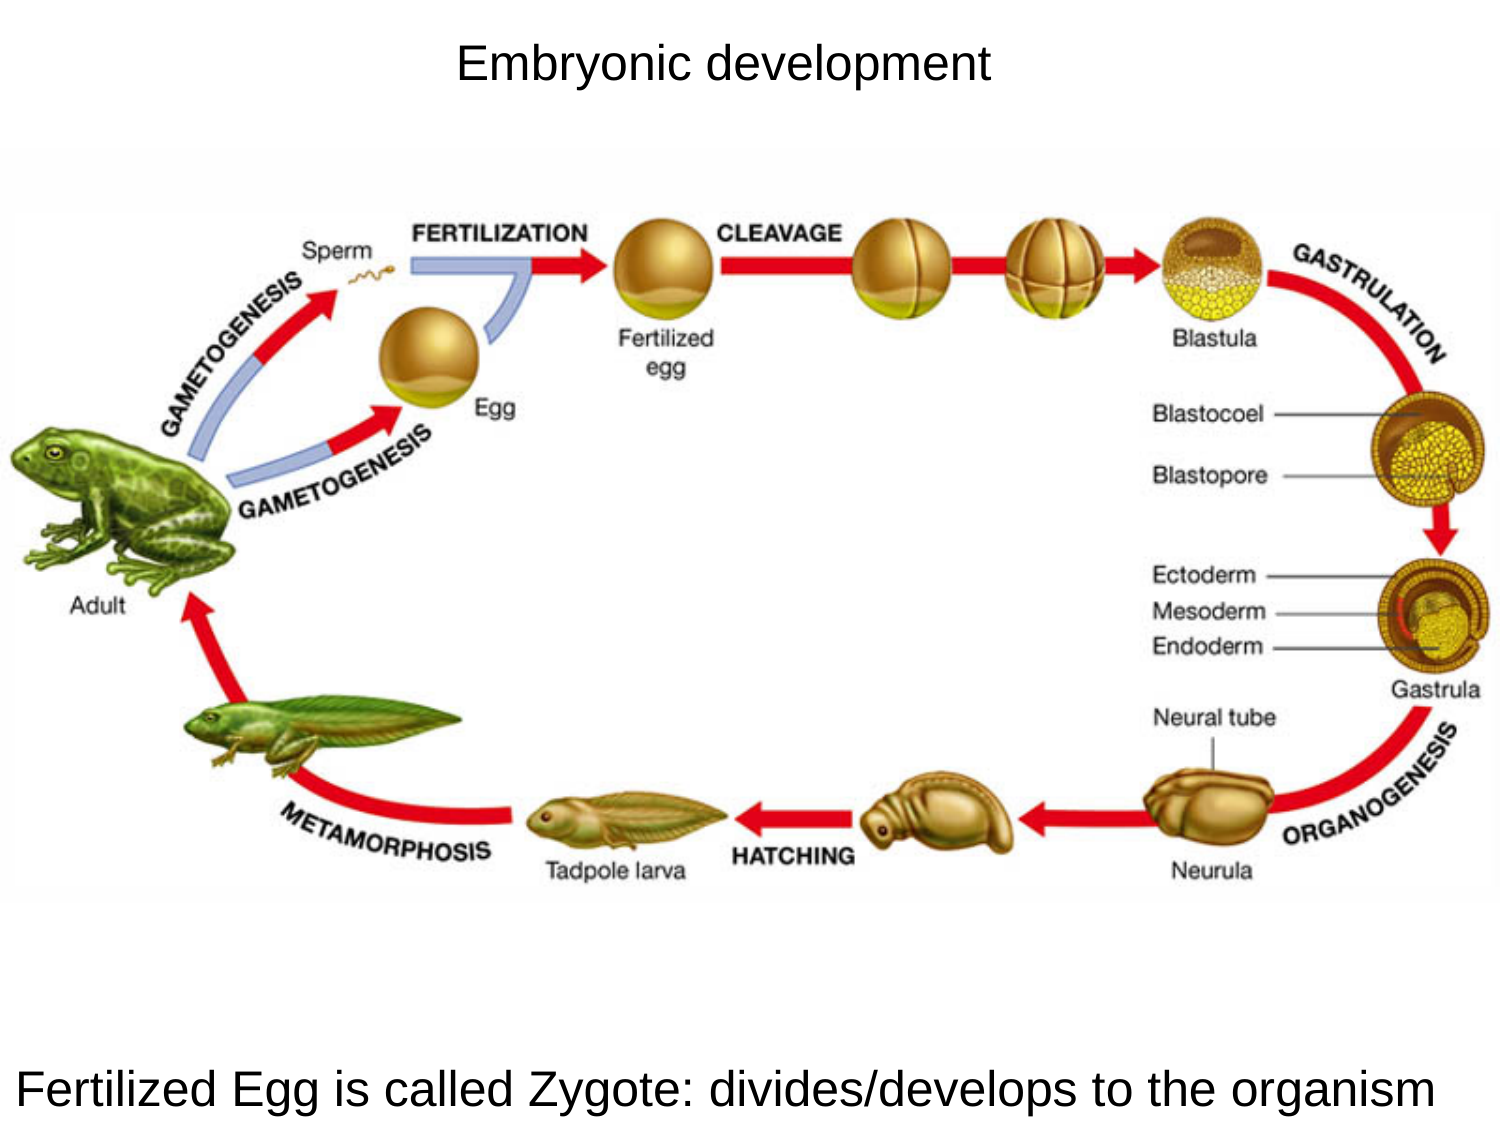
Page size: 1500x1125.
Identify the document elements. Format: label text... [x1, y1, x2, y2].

text_box Embryonic development [440, 22, 1014, 99]
text_box Fertilized Egg is called Zygote: divides/develops to the organism [0, 1049, 1455, 1125]
picture [0, 148, 1500, 904]
